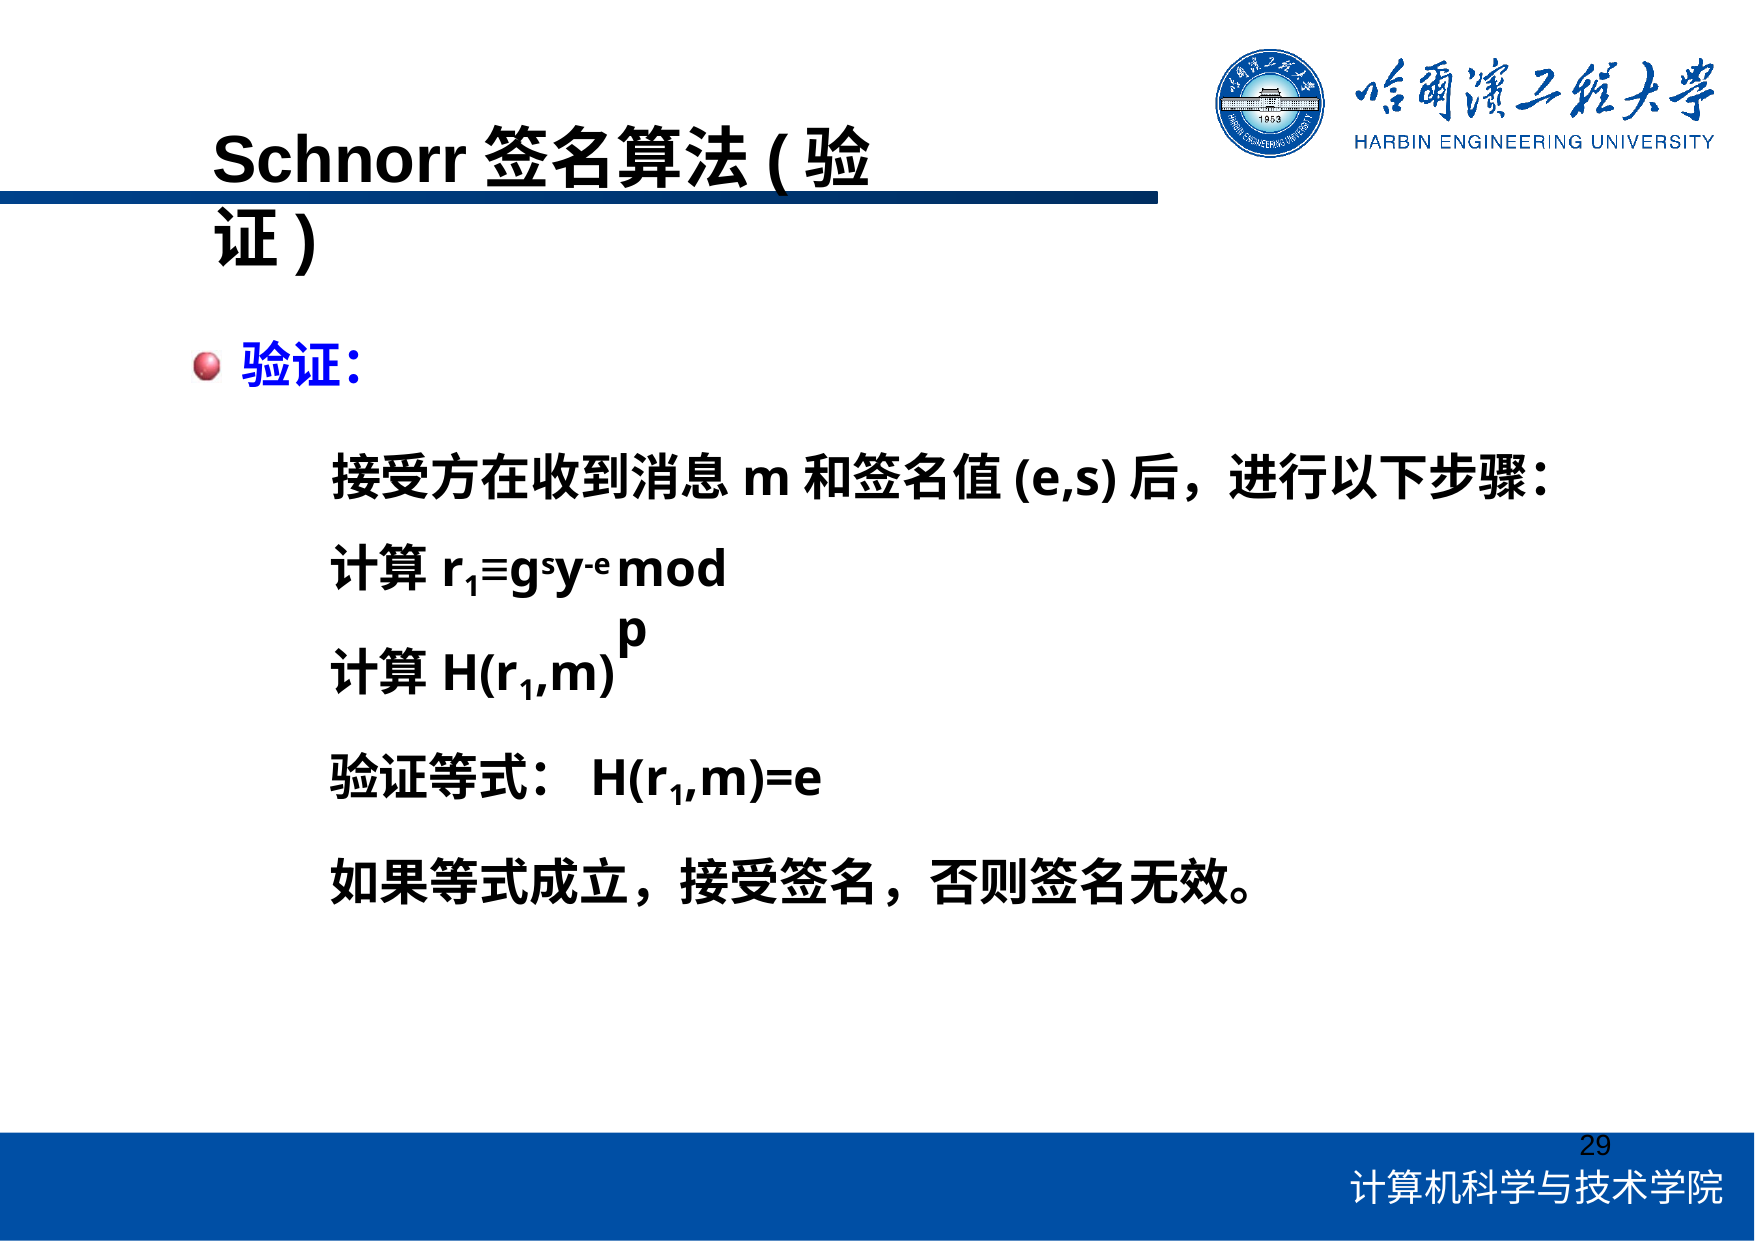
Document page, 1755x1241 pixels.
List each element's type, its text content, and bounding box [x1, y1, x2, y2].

text_box 验证： 接受方在收到消息m和签名值(e,s)后，进行以下步骤： [239, 331, 1540, 506]
slide_number 29 [1575, 1127, 1616, 1241]
title Schnorr签名算法(验证) [210, 114, 916, 324]
list 计算r1≡gsy-e 计算H(r1,m) 验证等式：H(r1,m)=e 如果等式成立，接受签名，否则签名无效。 [327, 534, 1286, 1241]
picture [1190, 30, 1739, 176]
text_box [191, 350, 222, 383]
